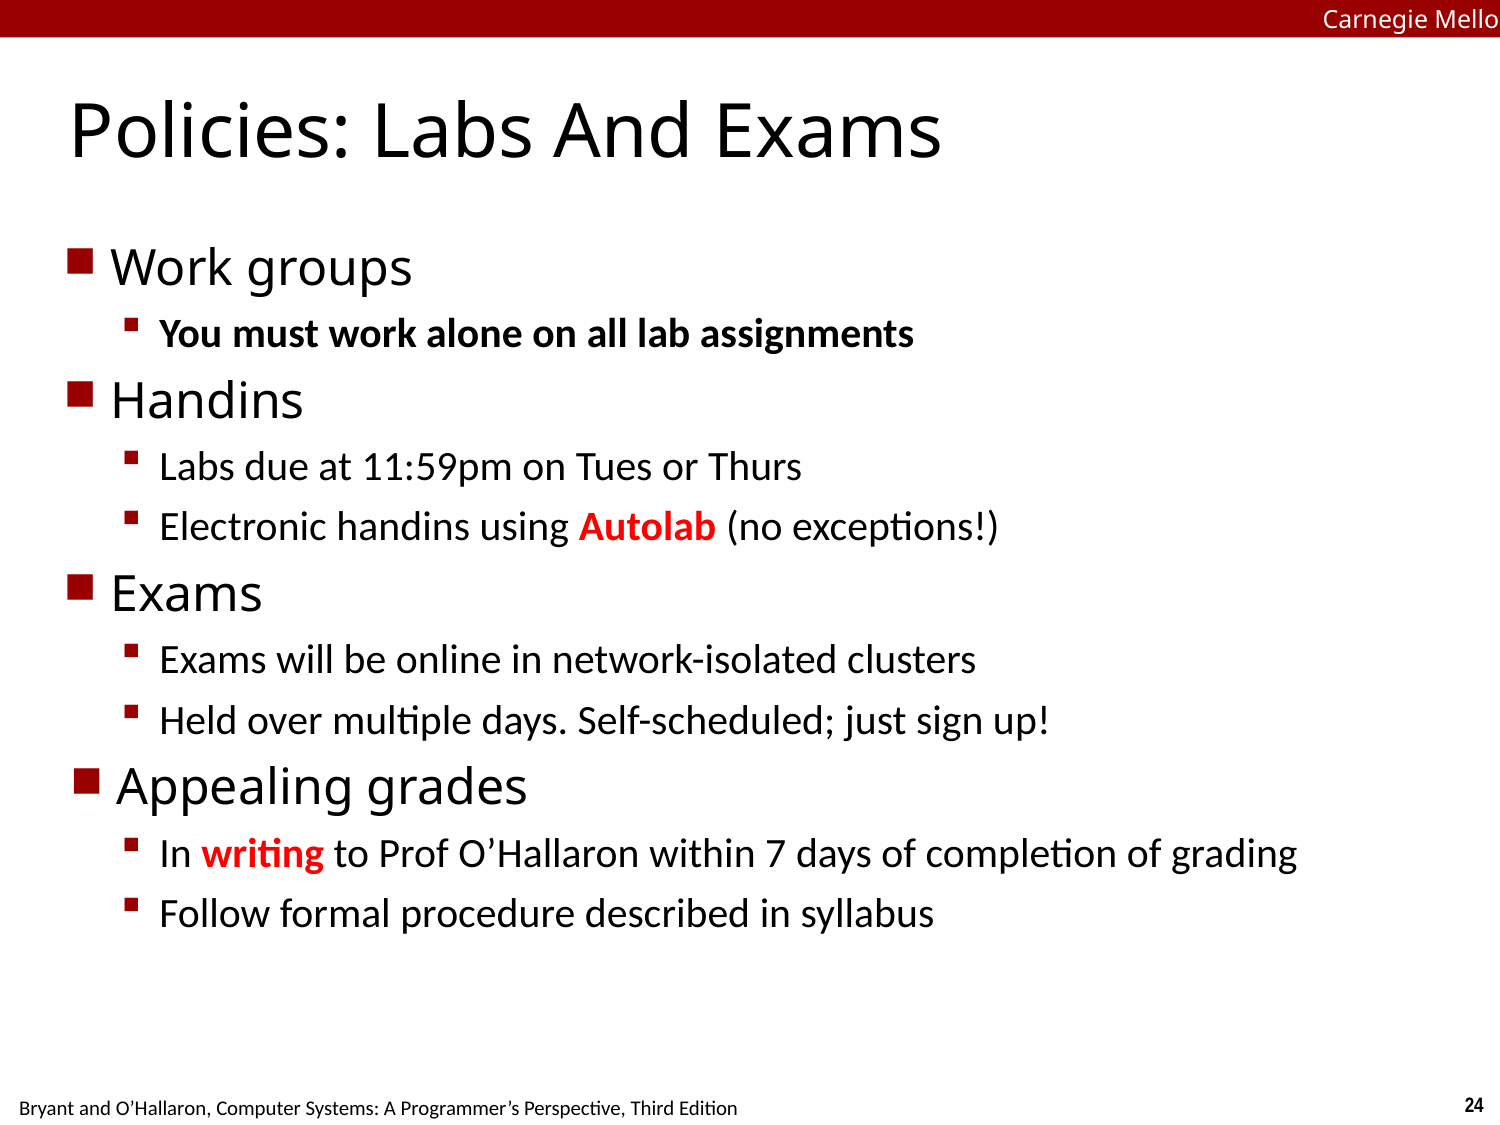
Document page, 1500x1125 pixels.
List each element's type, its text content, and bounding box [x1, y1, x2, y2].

list Work groups You must work alone on all lab assignments Handins Labs due at 11:59pm on Tues or Thurs Electronic handins using Autolab (no exceptions!) Exams Exams will be online in network-isolated clusters Held over multiple days. Self-scheduled; just sign up! Appealing grades In writing to Prof O’Hallaron within 7 days of completion of grading Follow formal procedure described in syllabus [62, 228, 1438, 1122]
text_box [0, 0, 1500, 38]
text_box Carnegie Mellon [1322, 3, 1500, 33]
title Policies: Labs And Exams [62, 37, 1438, 217]
